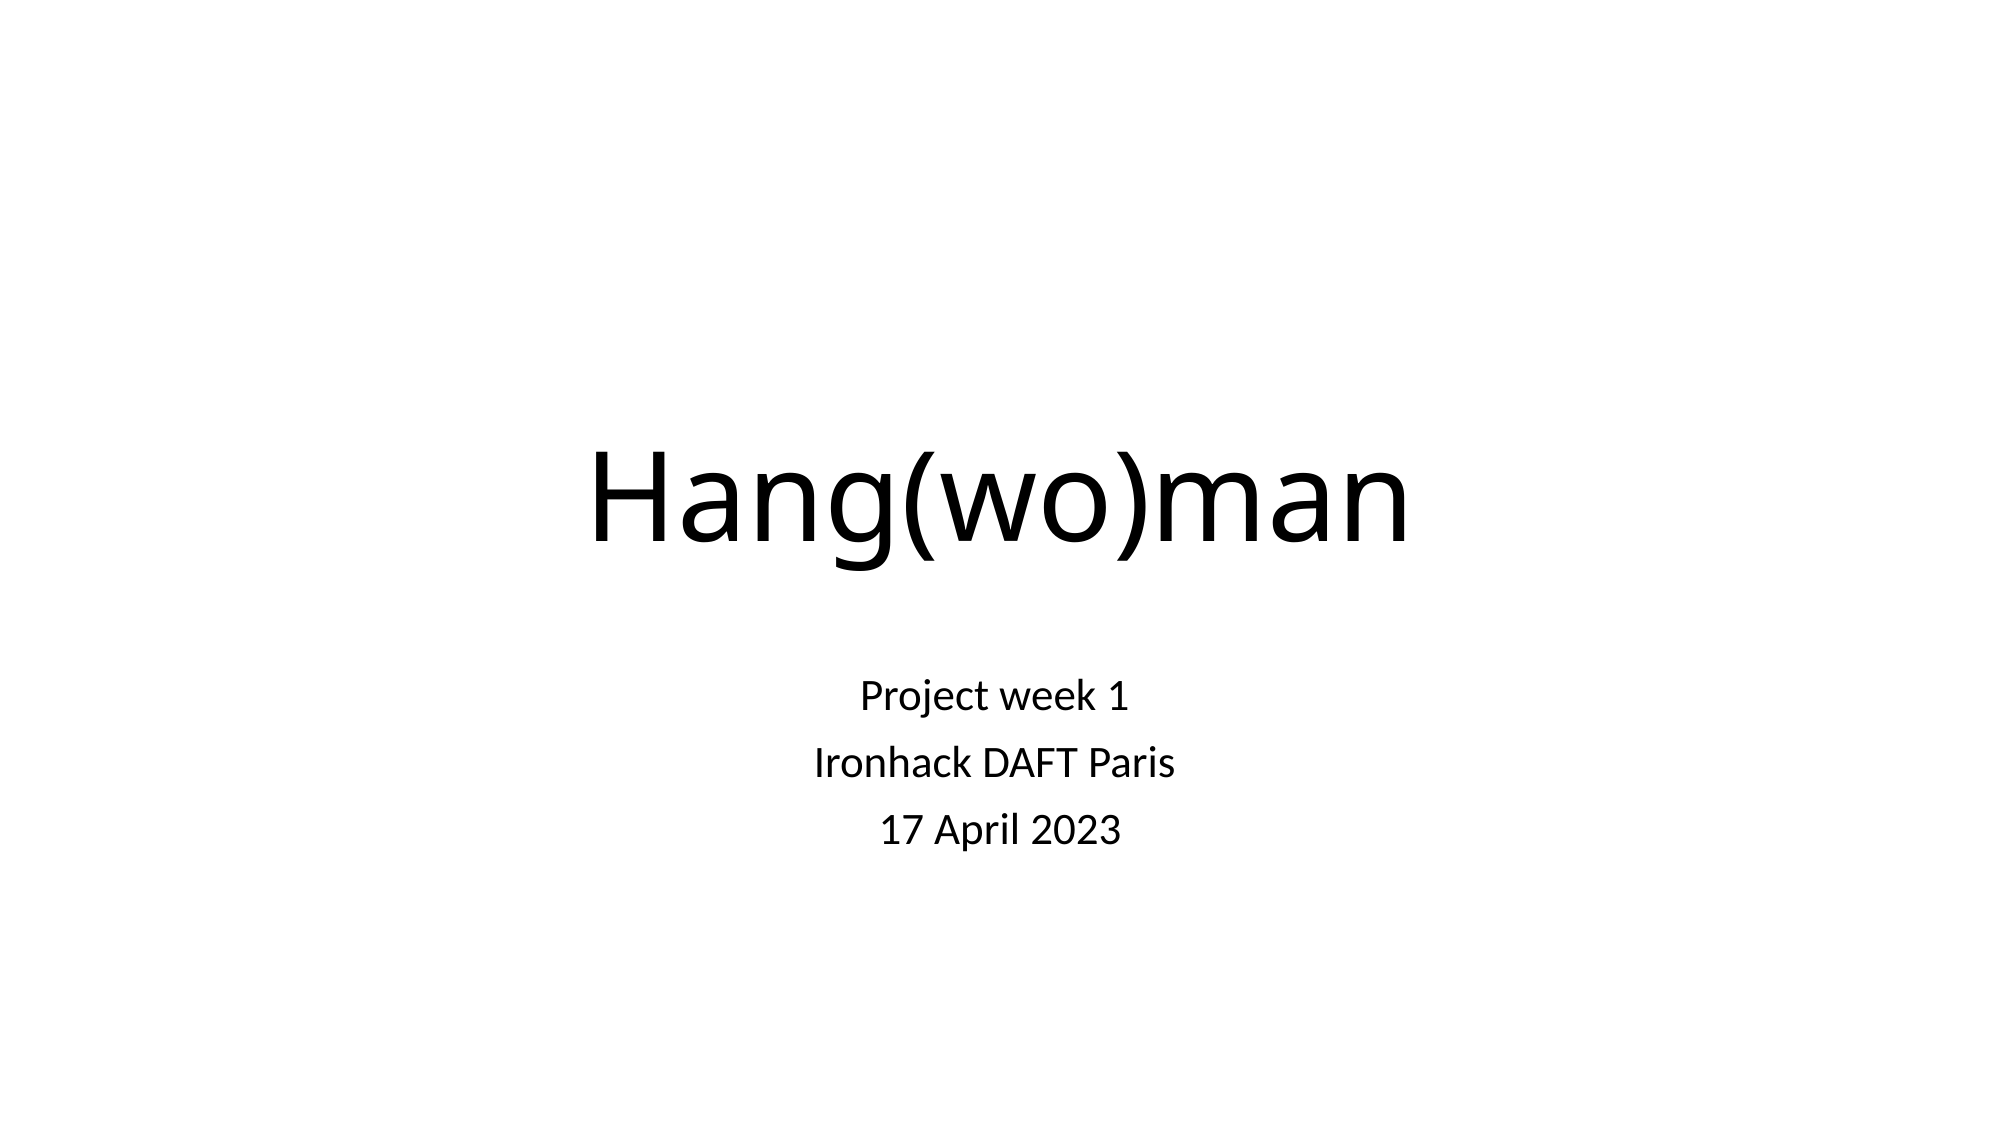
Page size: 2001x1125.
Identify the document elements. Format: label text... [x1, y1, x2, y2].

title Hang(wo)man [249, 184, 1750, 576]
subtitle Project week 1 Ironhack DAFT Paris 17 April 2023 [249, 590, 1750, 863]
